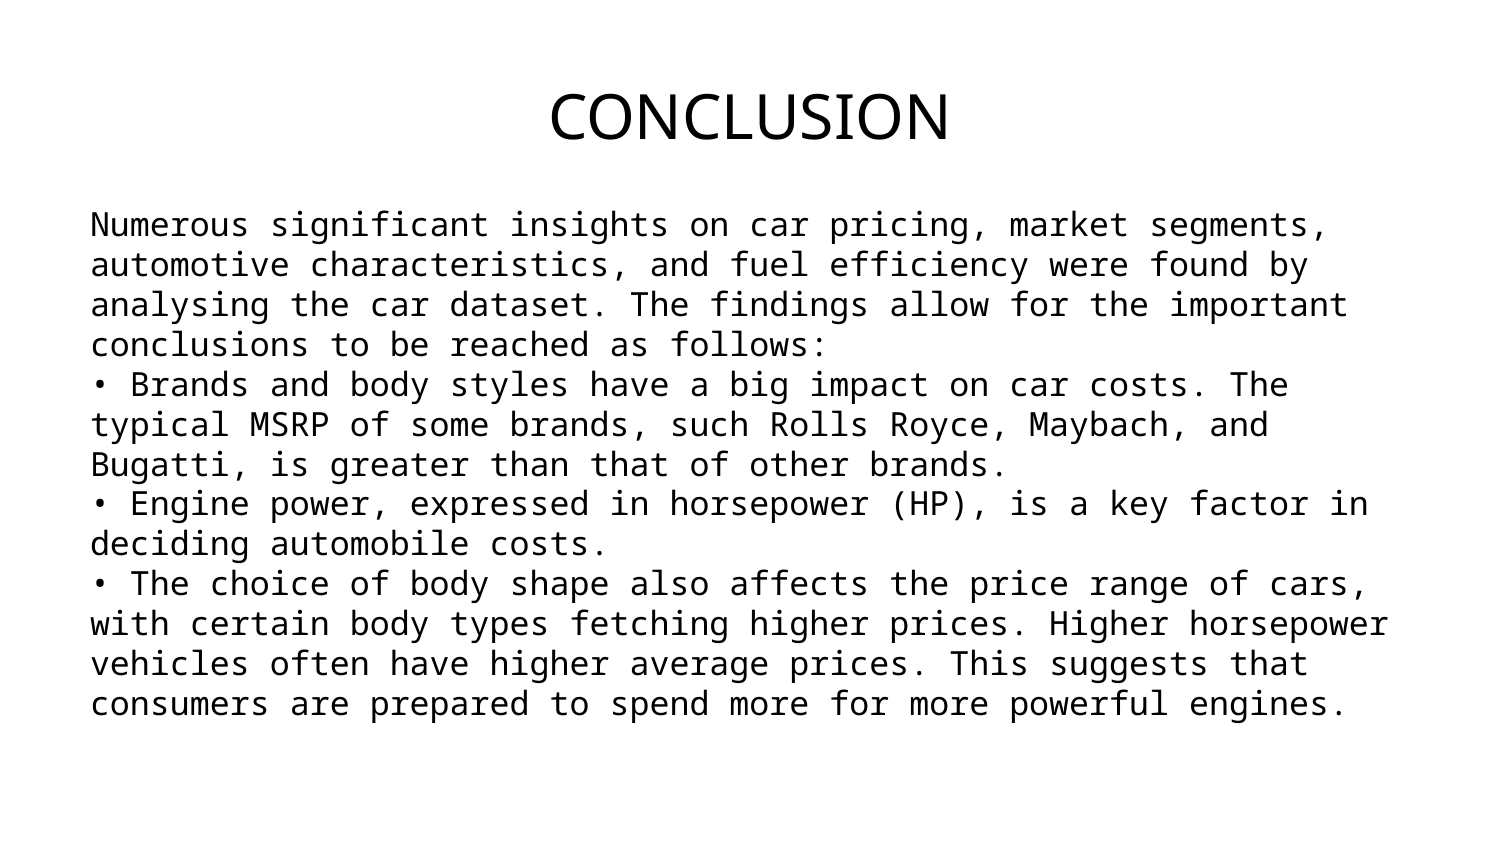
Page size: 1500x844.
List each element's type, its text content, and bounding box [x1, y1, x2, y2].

title CONCLUSION [75, 88, 1425, 141]
text_box Numerous significant insights on car pricing, market segments, automotive characteristics, and fuel efficiency were found by analysing the car dataset. The findings allow for the important conclusions to be reached as follows: • Brands and body styles have a big impact on car costs. The typical MSRP of some brands, such Rolls Royce, Maybach, and Bugatti, is greater than that of other brands. • Engine power, expressed in horsepower (HP), is a key factor in deciding automobile costs. • The choice of body shape also affects the price range of cars, with certain body types fetching higher prices. Higher horsepower vehicles often have higher average prices. This suggests that consumers are prepared to spend more for more powerful engines. [74, 142, 1425, 783]
